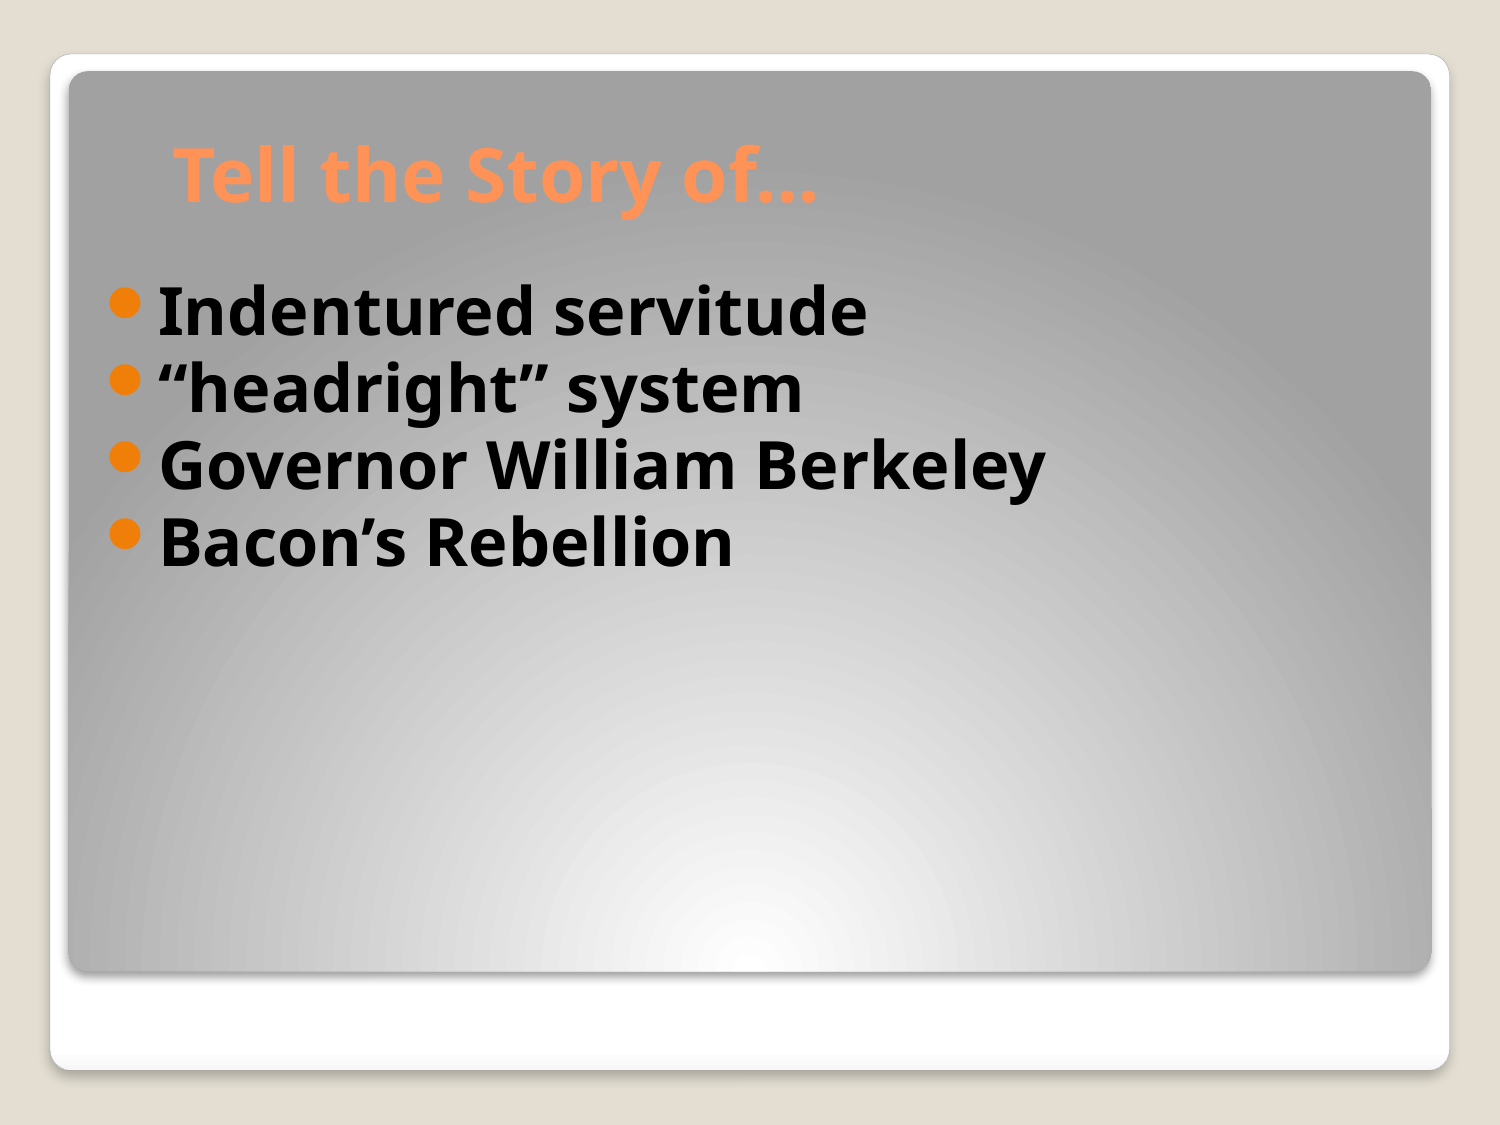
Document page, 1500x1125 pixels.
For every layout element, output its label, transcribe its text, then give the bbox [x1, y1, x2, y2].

title Tell the Story of… [157, 50, 1275, 225]
list Indentured servitude “headright” system Governor William Berkeley Bacon’s Rebellion [75, 262, 1425, 800]
